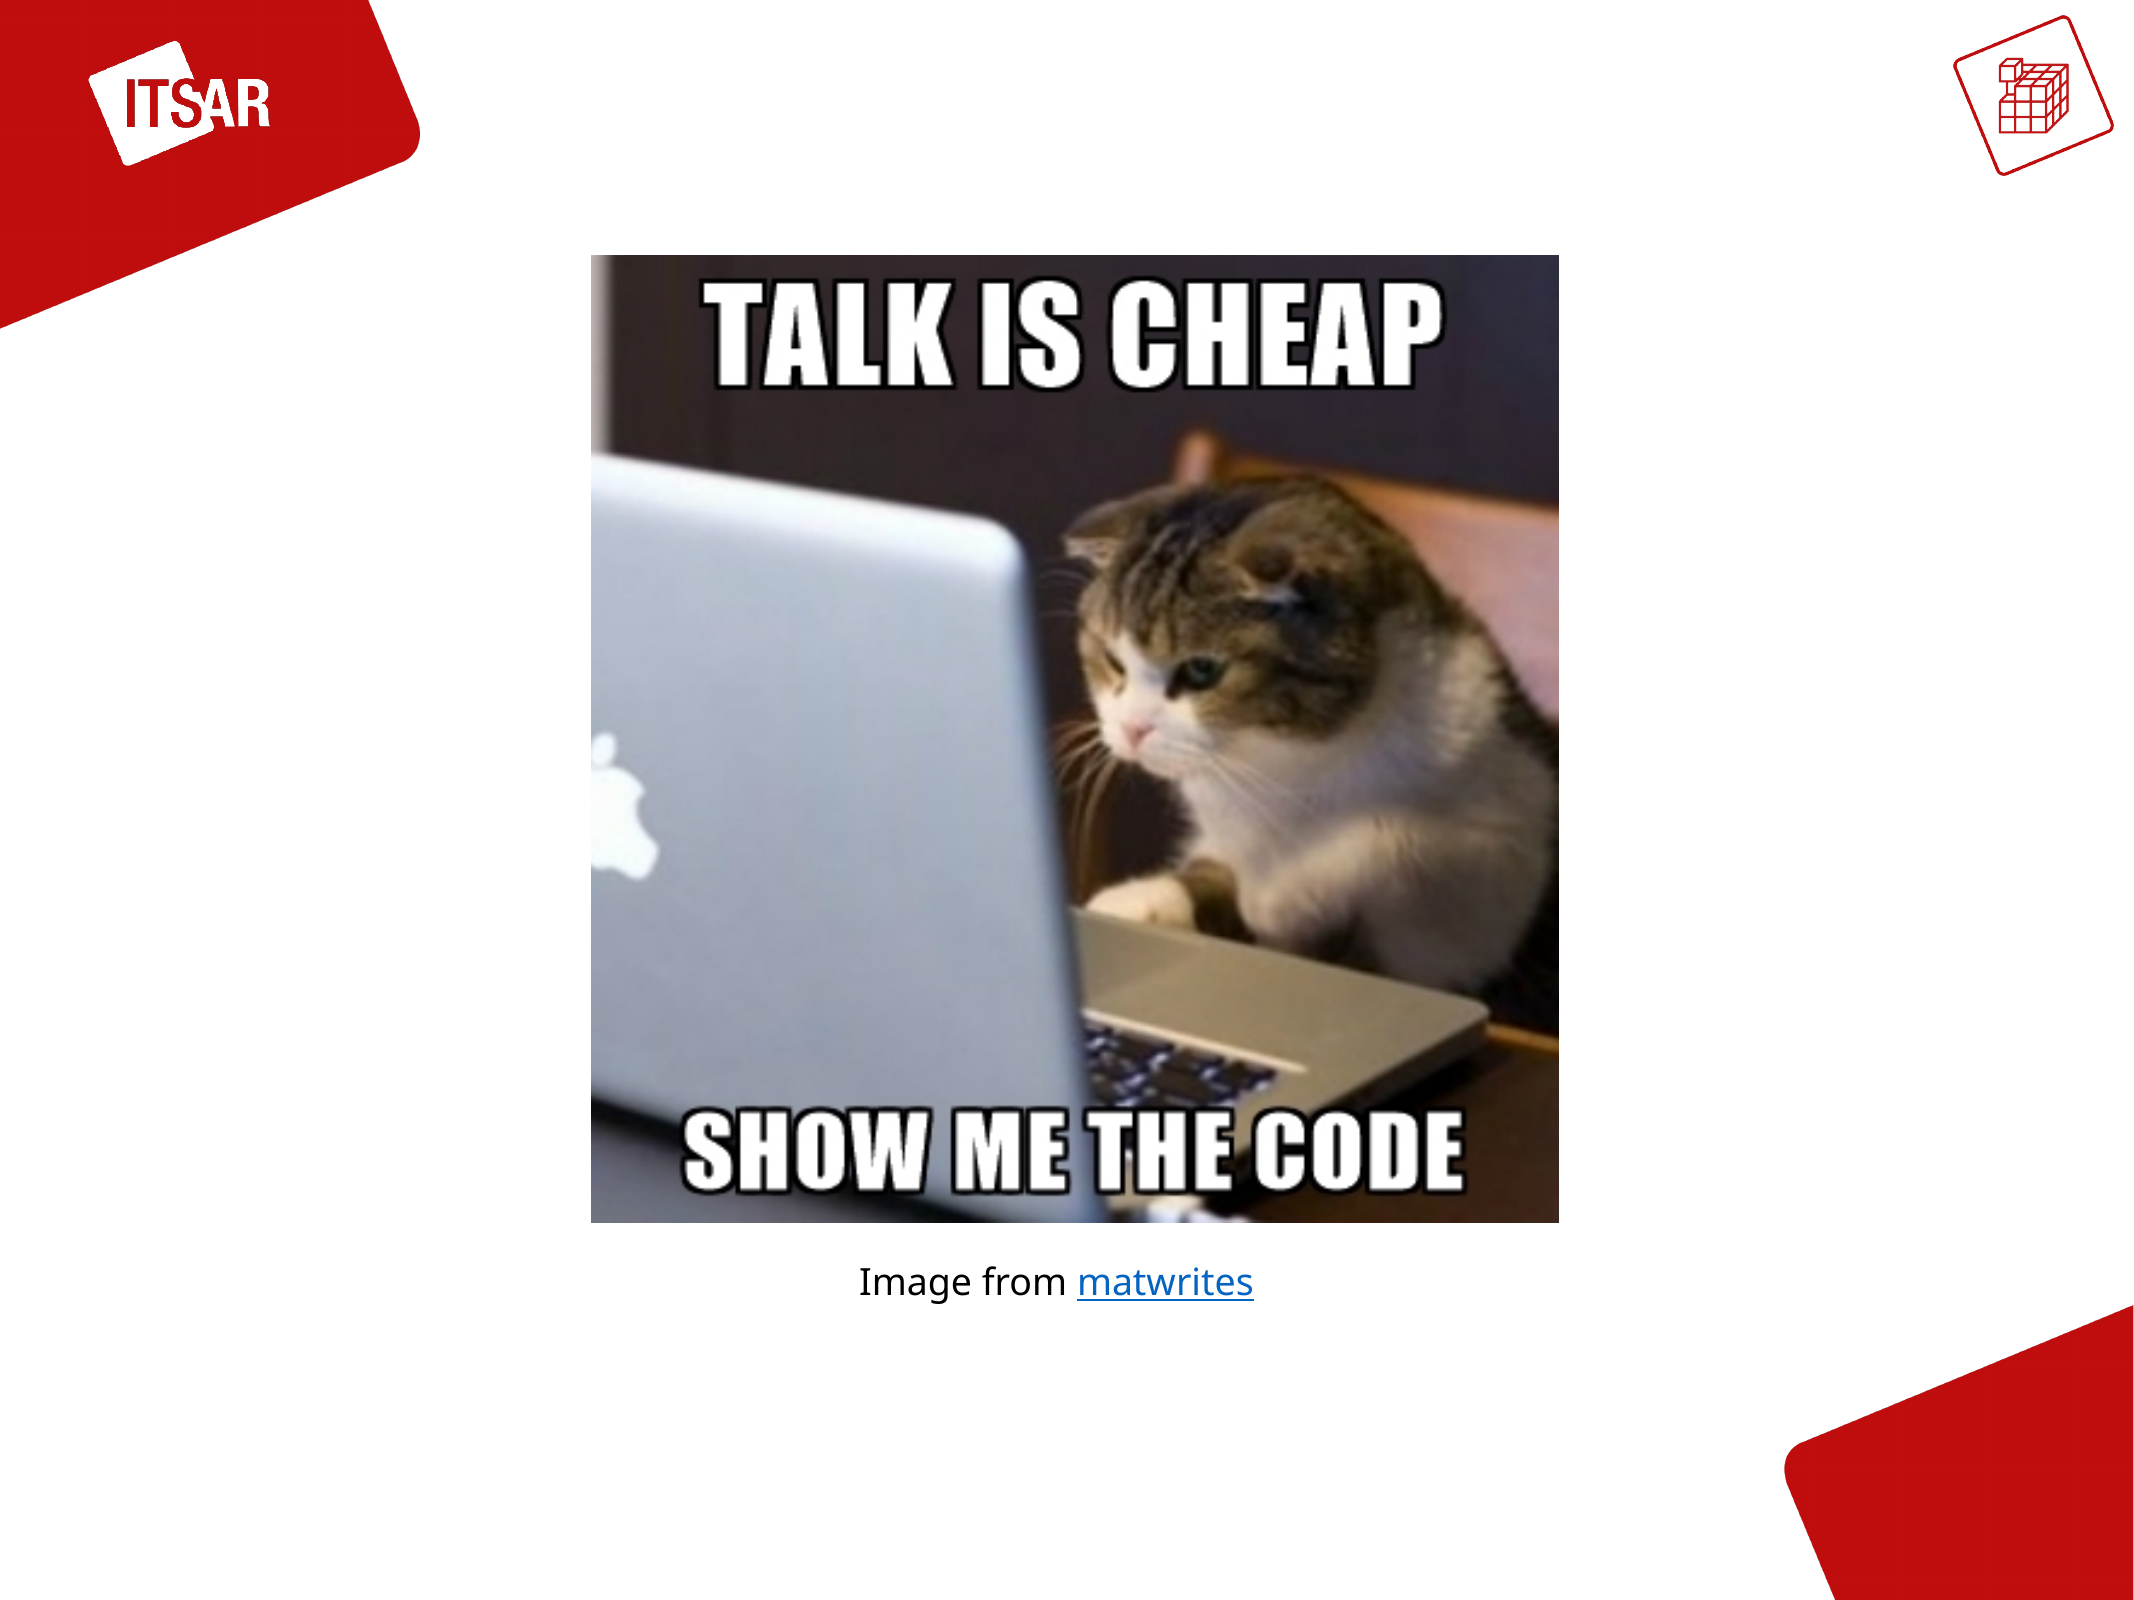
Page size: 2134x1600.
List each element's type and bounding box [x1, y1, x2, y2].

text_box [591, 255, 1559, 1345]
picture [0, 0, 427, 370]
picture [1777, 1230, 2134, 1600]
picture [1953, 15, 2114, 176]
